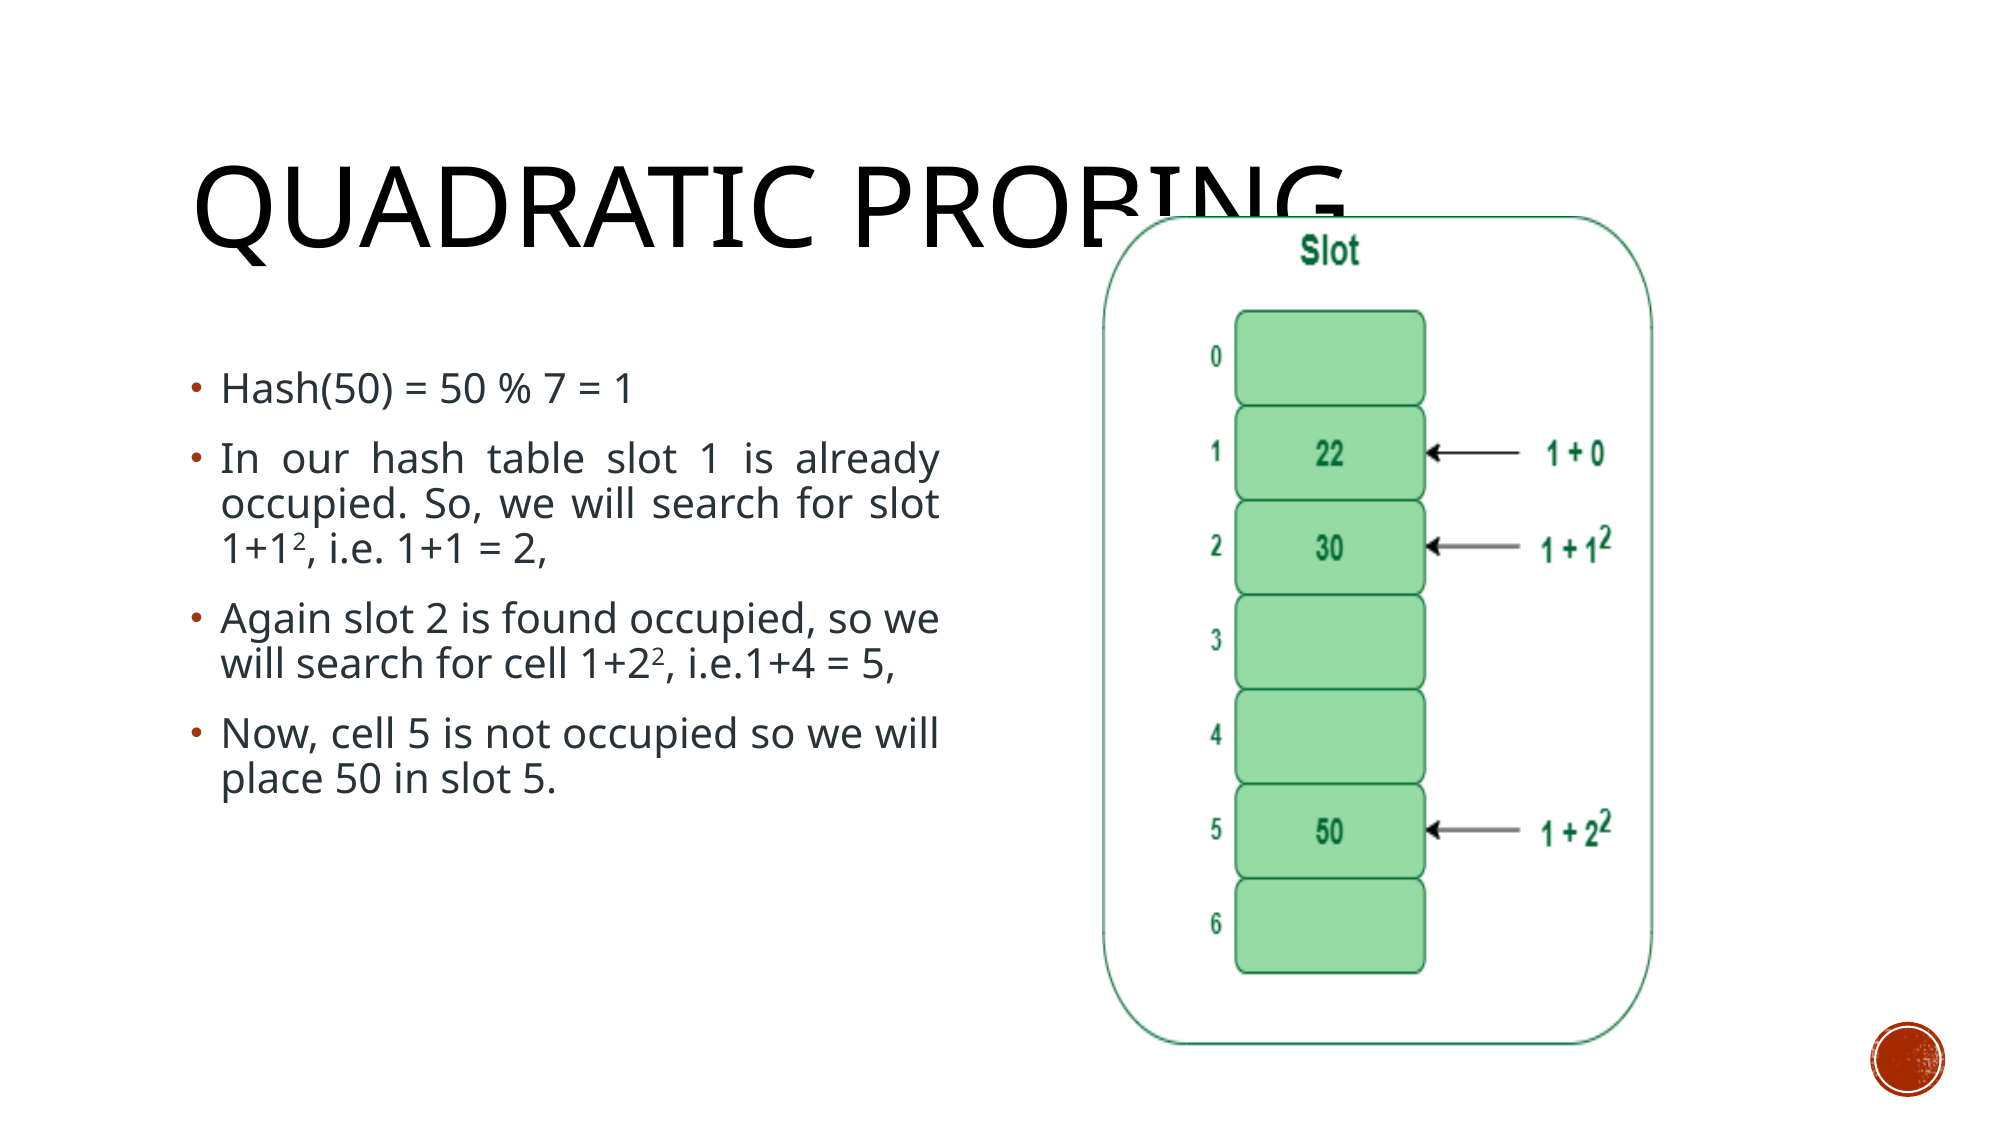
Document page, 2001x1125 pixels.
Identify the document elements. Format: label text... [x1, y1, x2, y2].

title Quadratic probing [175, 79, 1826, 344]
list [1106, 219, 1840, 1045]
list Hash(50) = 50 % 7 = 1 In our hash table slot 1 is already occupied. So, we will search for slot 1+12, i.e. 1+1 = 2, Again slot 2 is found occupied, so we will search for cell 1+22, i.e.1+4 = 5, Now, cell 5 is not occupied so we will place 50 in slot 5. [175, 360, 956, 1013]
